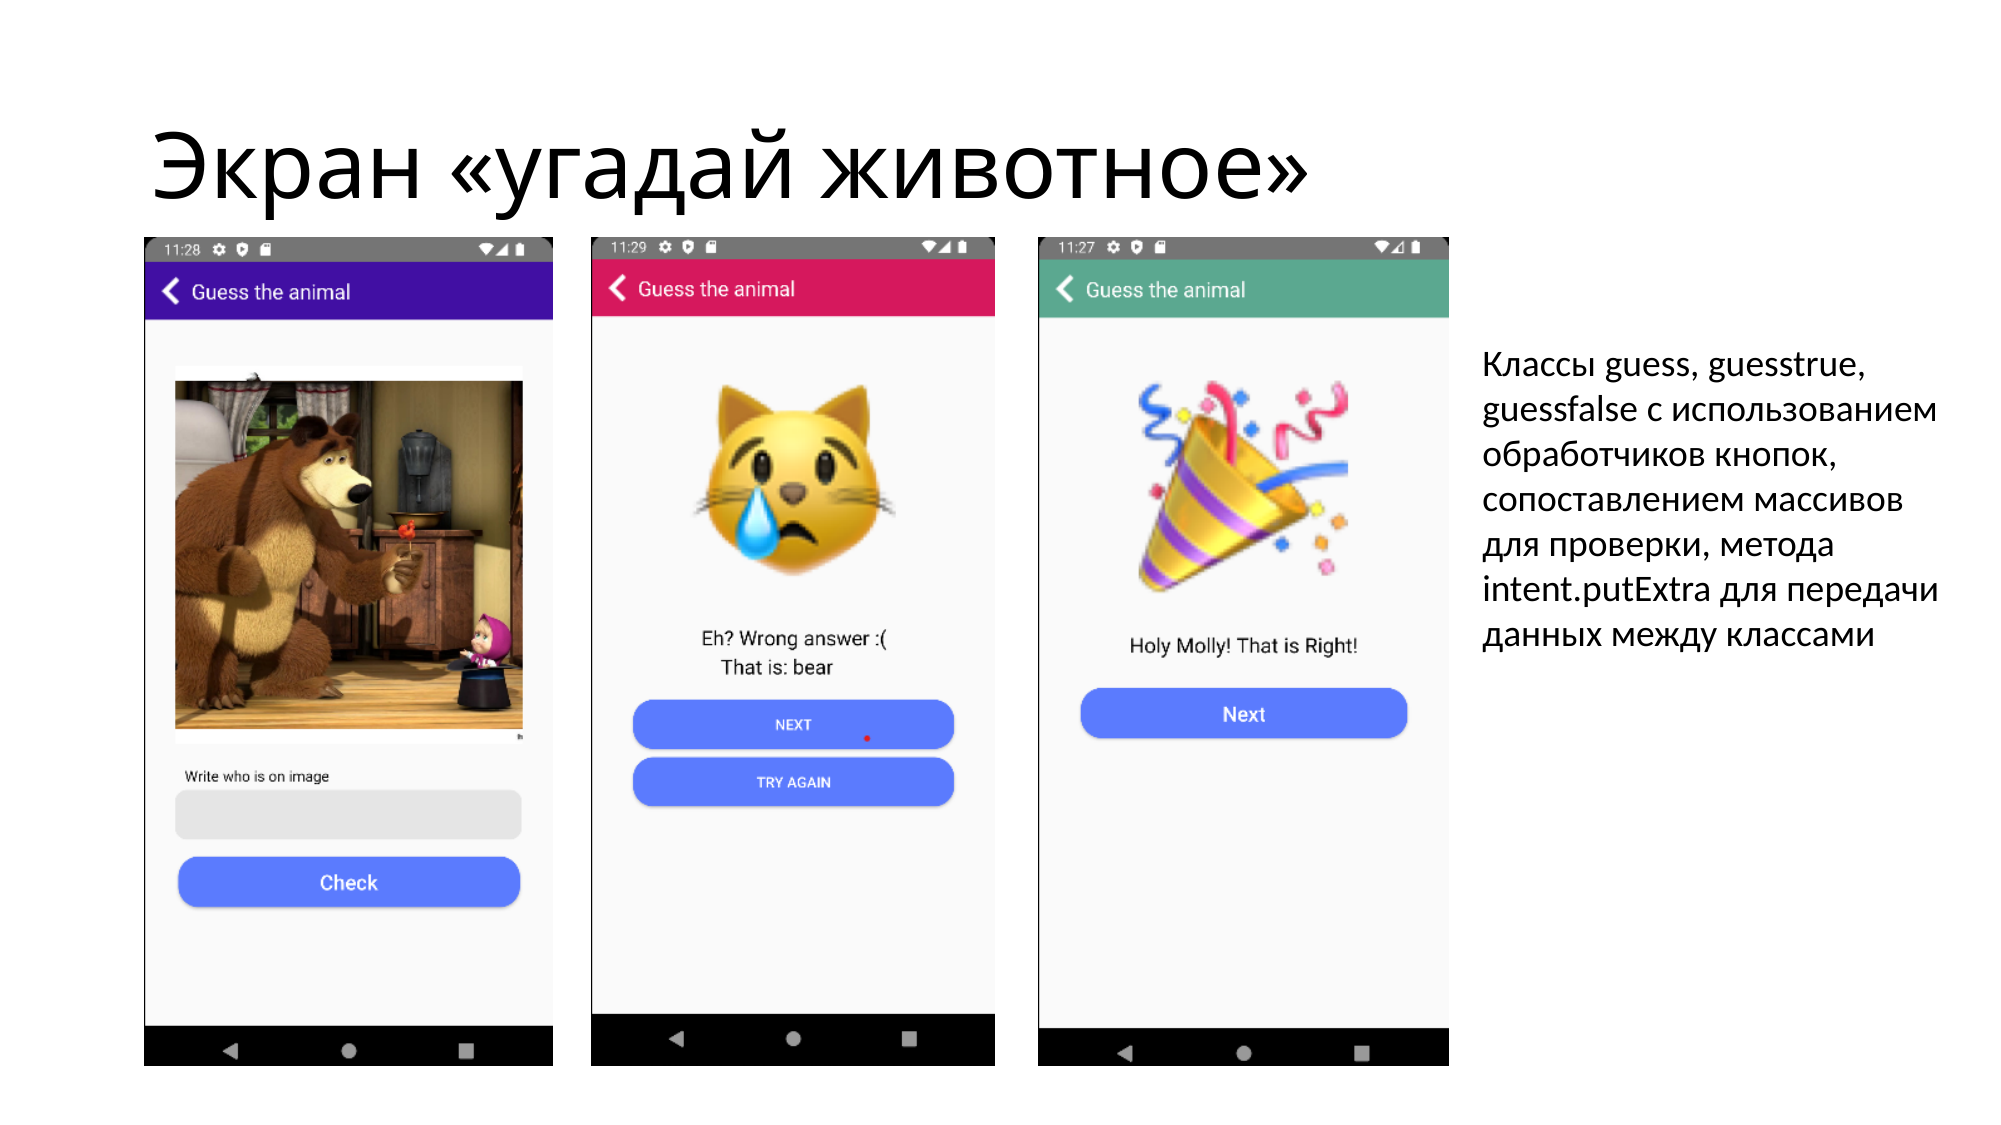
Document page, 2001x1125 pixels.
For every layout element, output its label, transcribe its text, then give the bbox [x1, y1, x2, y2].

title Экран «угадай животное» [137, 59, 1863, 278]
picture [144, 237, 553, 1066]
picture [591, 237, 995, 1066]
text_box Классы guess, guesstrue, guessfalse с использованием обработчиков кнопок, сопоставлением массивов для проверки, метода intent.putExtra для передачи данных между классами [1467, 331, 1967, 662]
picture [1038, 237, 1449, 1066]
